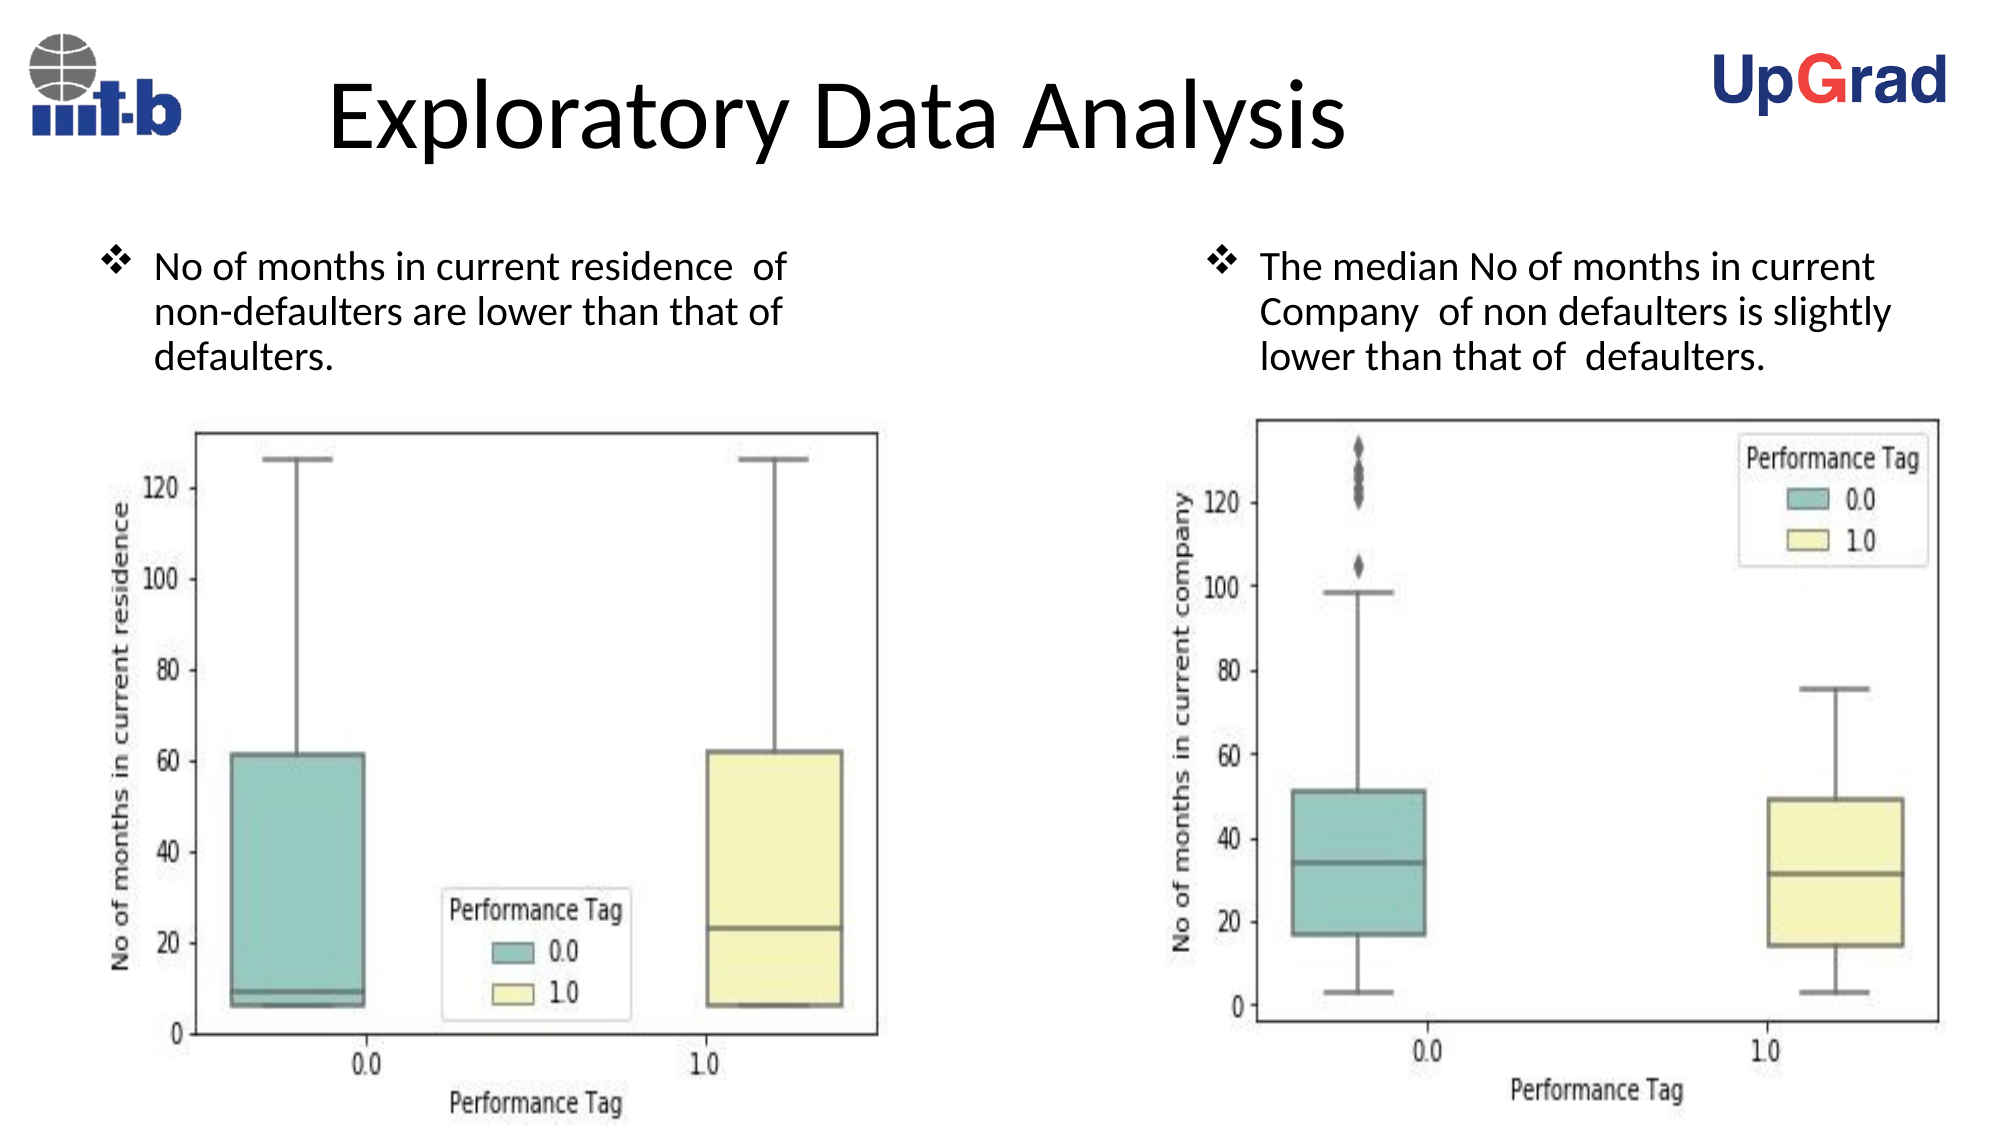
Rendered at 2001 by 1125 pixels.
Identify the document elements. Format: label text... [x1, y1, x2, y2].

text_box The median No of months in current Company of non defaulters is slightly lower than that of defaulters. [1165, 237, 1995, 420]
text_box [108, 419, 889, 1125]
text_box [1165, 420, 1946, 1123]
list No of months in current residence of non-defaulters are lower than that of defaulters. [59, 237, 889, 420]
picture [1714, 53, 1952, 116]
picture [0, 29, 208, 163]
text_box Exploratory Data Analysis [290, 47, 1706, 169]
